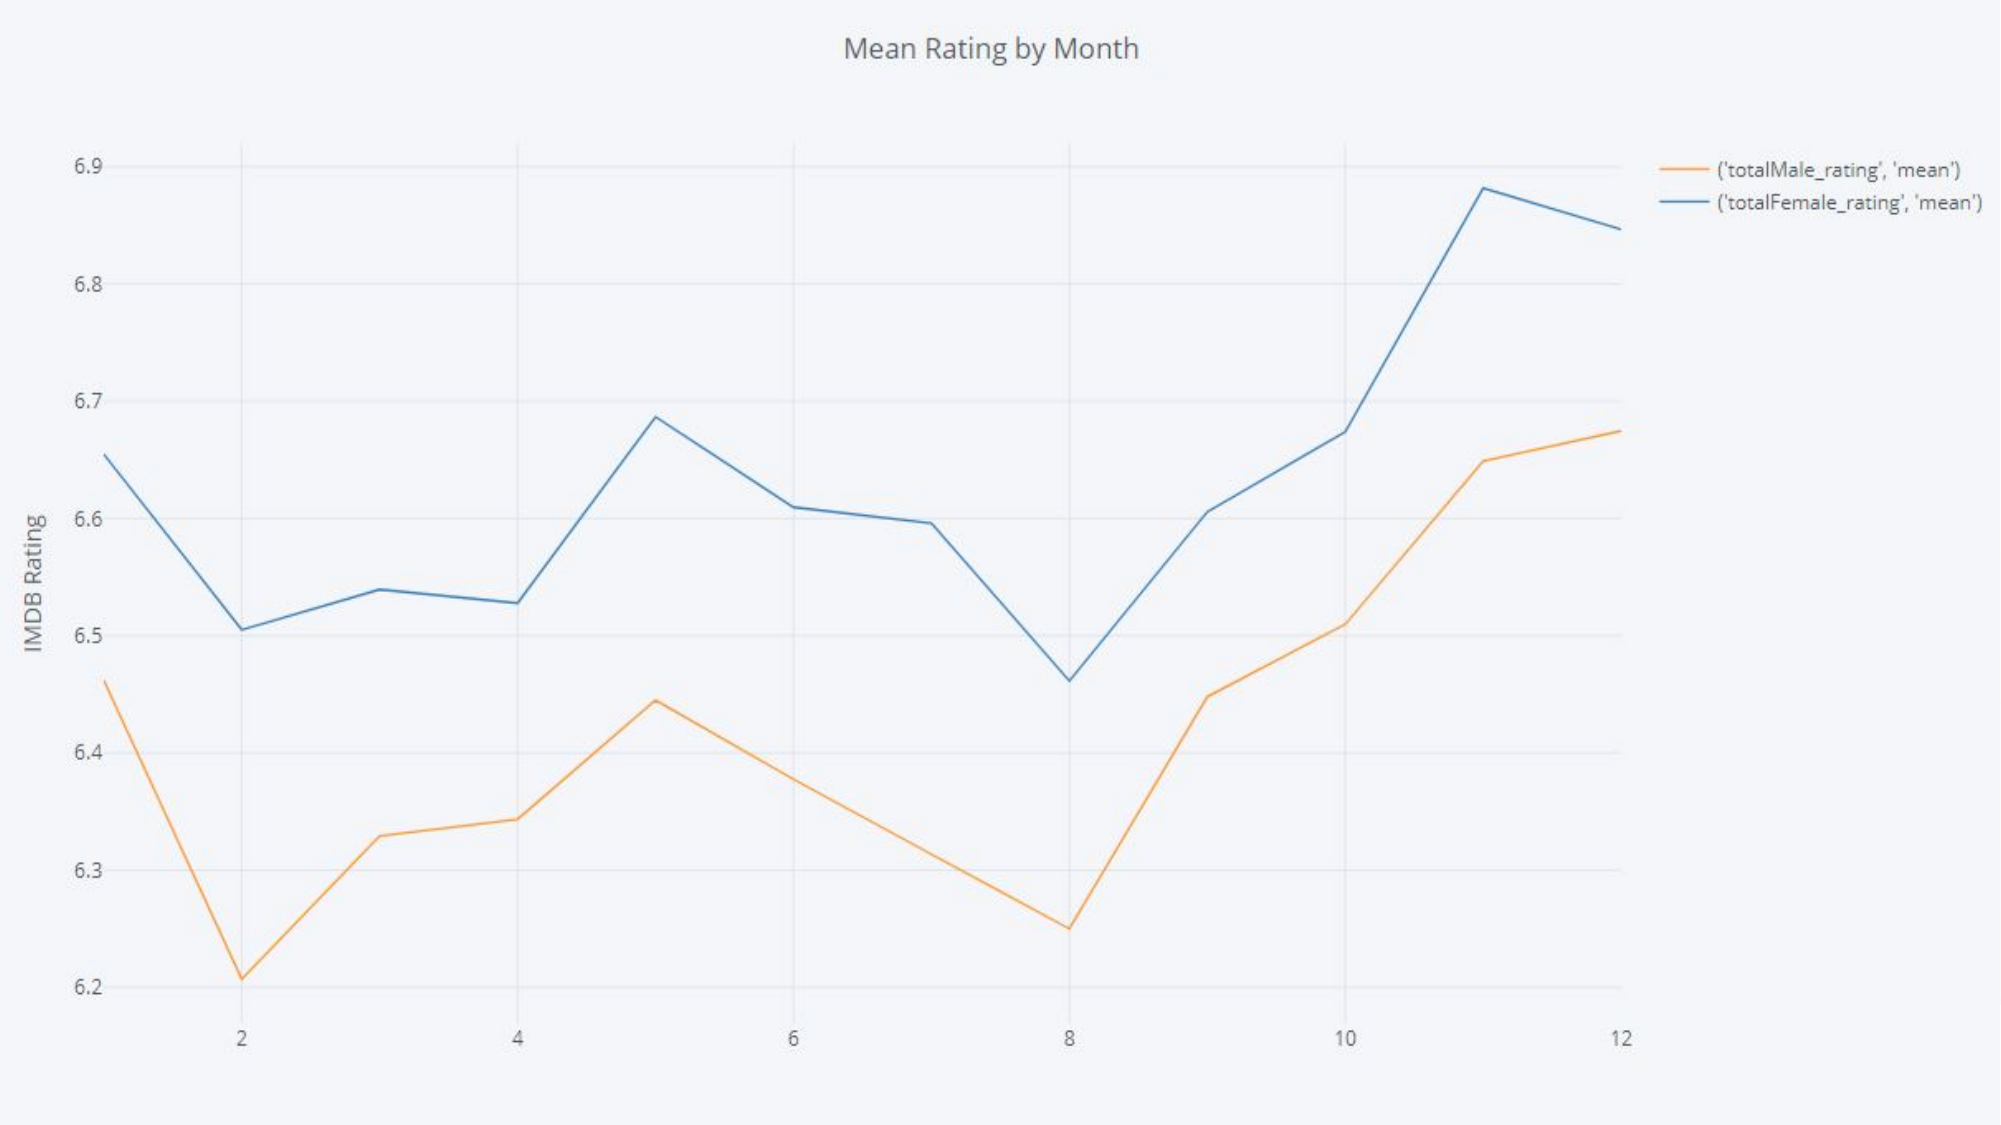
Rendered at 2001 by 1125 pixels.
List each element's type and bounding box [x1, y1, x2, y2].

list [0, 0, 2000, 1125]
